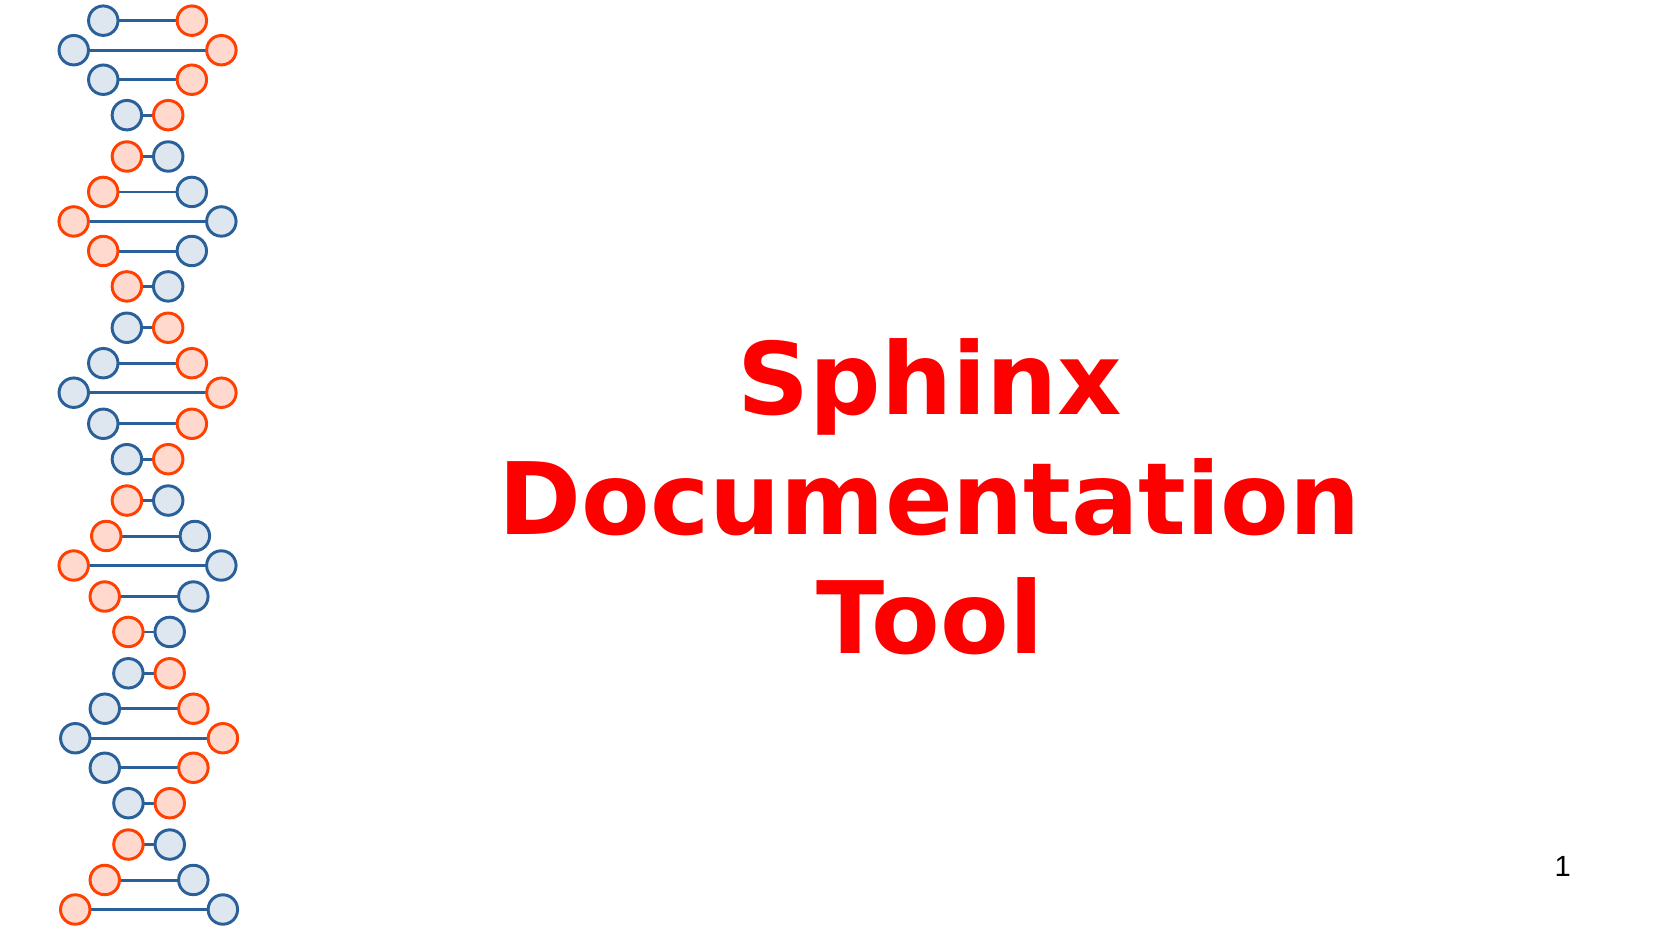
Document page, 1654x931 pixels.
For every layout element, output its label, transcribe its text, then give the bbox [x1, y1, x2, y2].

slide_number 1 [1185, 847, 1571, 912]
subtitle Sphinx Documentation Tool [265, 224, 1595, 764]
